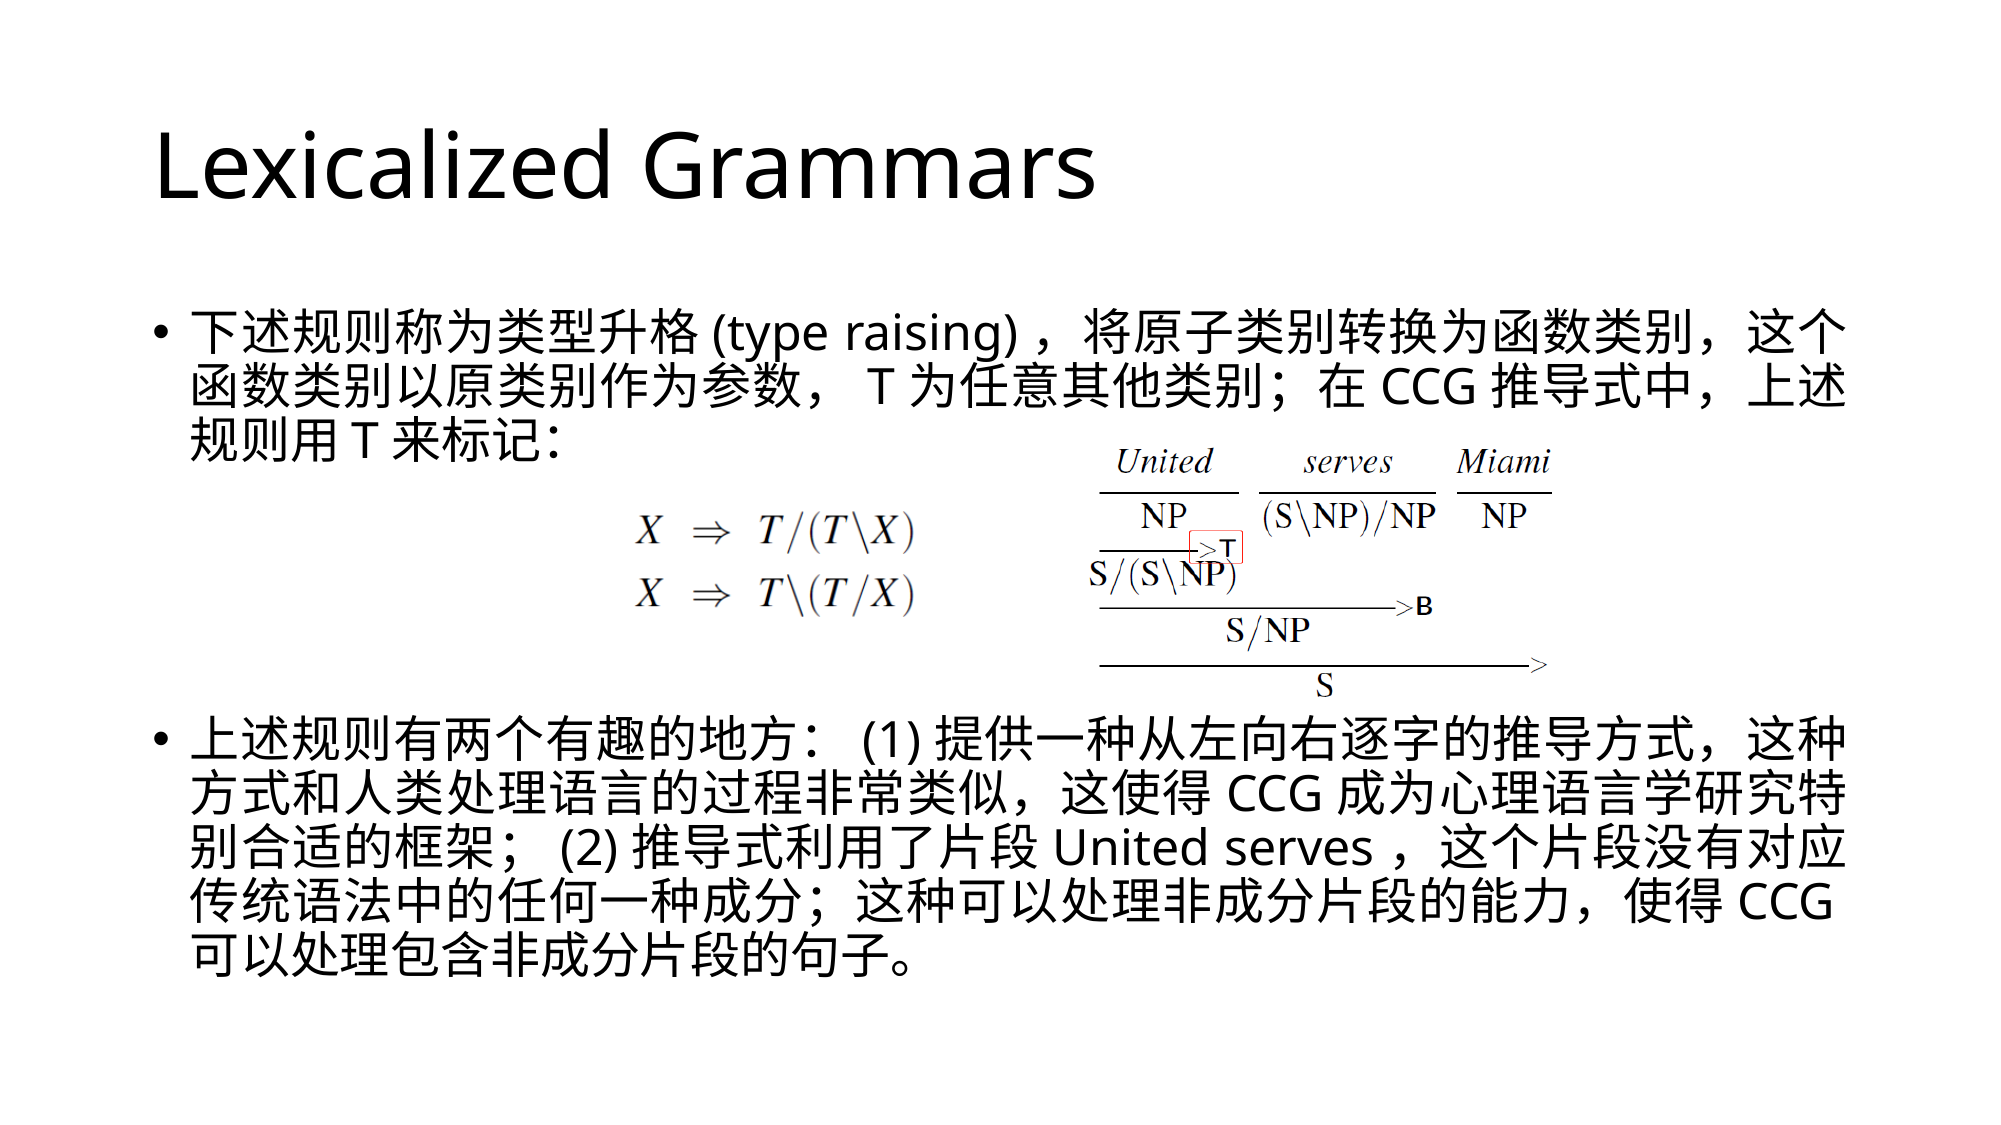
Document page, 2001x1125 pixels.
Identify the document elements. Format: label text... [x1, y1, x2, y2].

list 下述规则称为类型升格(type raising)，将原子类别转换为函数类别，这个函数类别以原类别作为参数，T为任意其他类别；在CCG推导式中，上述规则用T来标记： 上述规则有两个有趣的地方：(1)提供一种从左向右逐字的推导方式，这种方式和人类处理语言的过程非常类似，这使得CCG成为心理语言学研究特别合适的框架；(2)推导式利用了片段United serves，这个片段没有对应传统语法中的任何一种成分；这种可以处理非成分片段的能力，使得CCG可以处理包含非成分片段的句子。 [137, 299, 1863, 1029]
picture [1078, 443, 1575, 706]
title Lexicalized Grammars [137, 59, 1863, 278]
picture [631, 506, 922, 619]
